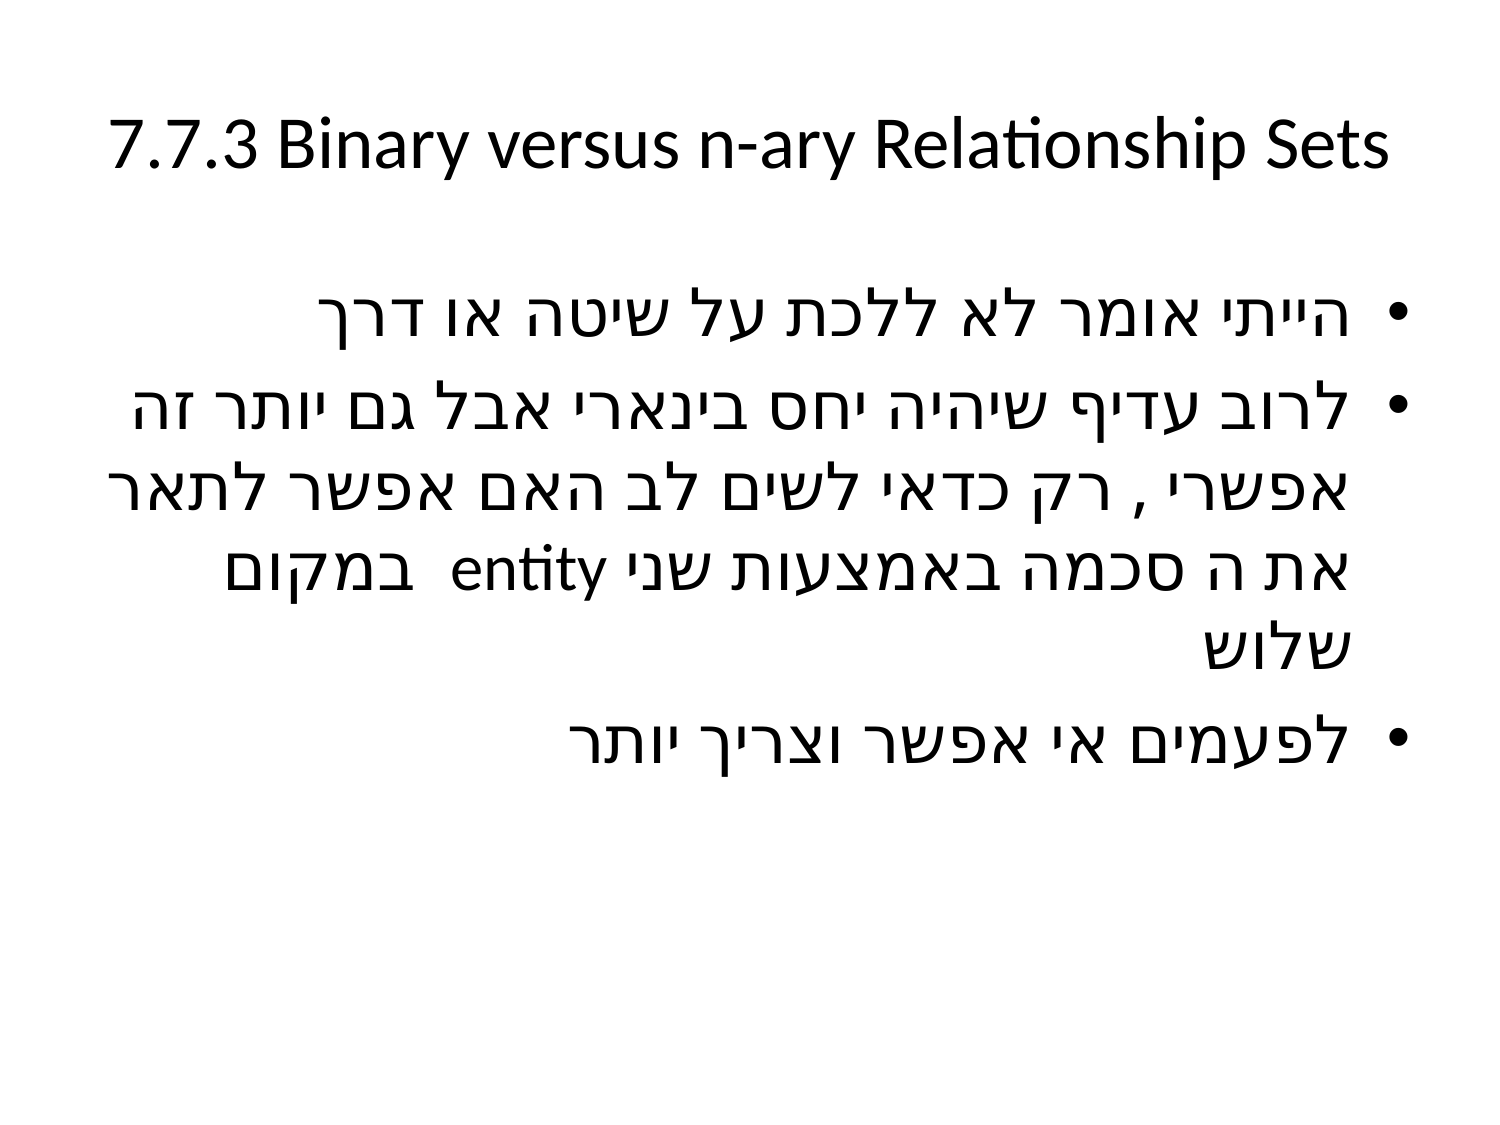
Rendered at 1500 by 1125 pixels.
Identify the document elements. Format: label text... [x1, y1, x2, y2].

list הייתי אומר לא ללכת על שיטה או דרך לרוב עדיף שיהיה יחס בינארי אבל גם יותר זה אפשרי , רק כדאי לשים לב האם אפשר לתאר את ה סכמה באמצעות שני entity במקום שלוש לפעמים אי אפשר וצריך יותר [75, 262, 1425, 1005]
title 7.7.3 Binary versus n-ary Relationship Sets [75, 45, 1425, 233]
